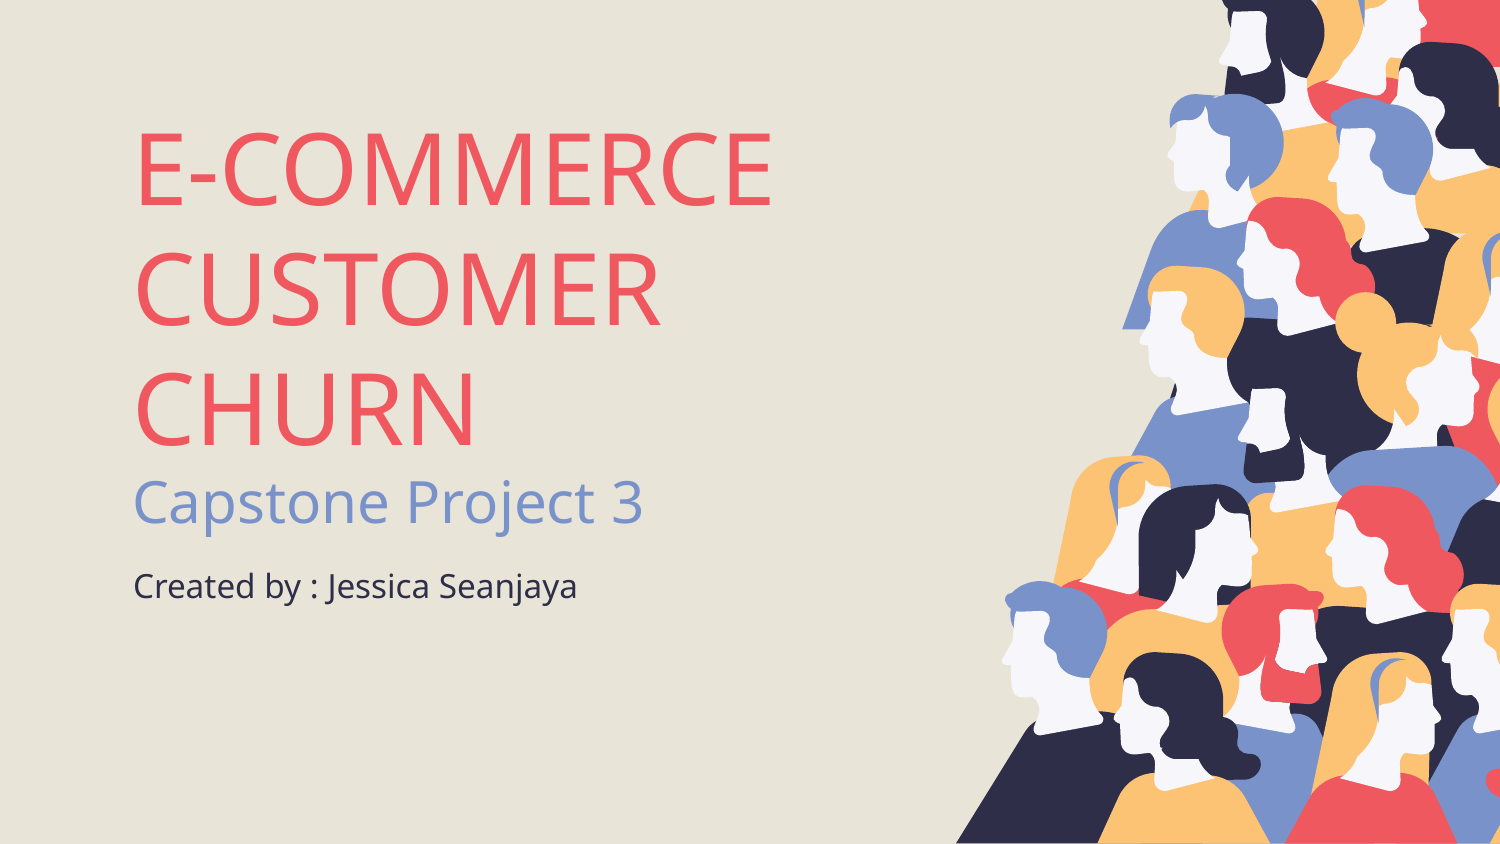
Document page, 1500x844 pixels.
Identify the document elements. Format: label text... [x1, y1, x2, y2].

title E-COMMERCE CUSTOMER CHURN Capstone Project 3 [117, 88, 982, 551]
subtitle Created by : Jessica Seanjaya [118, 551, 774, 621]
